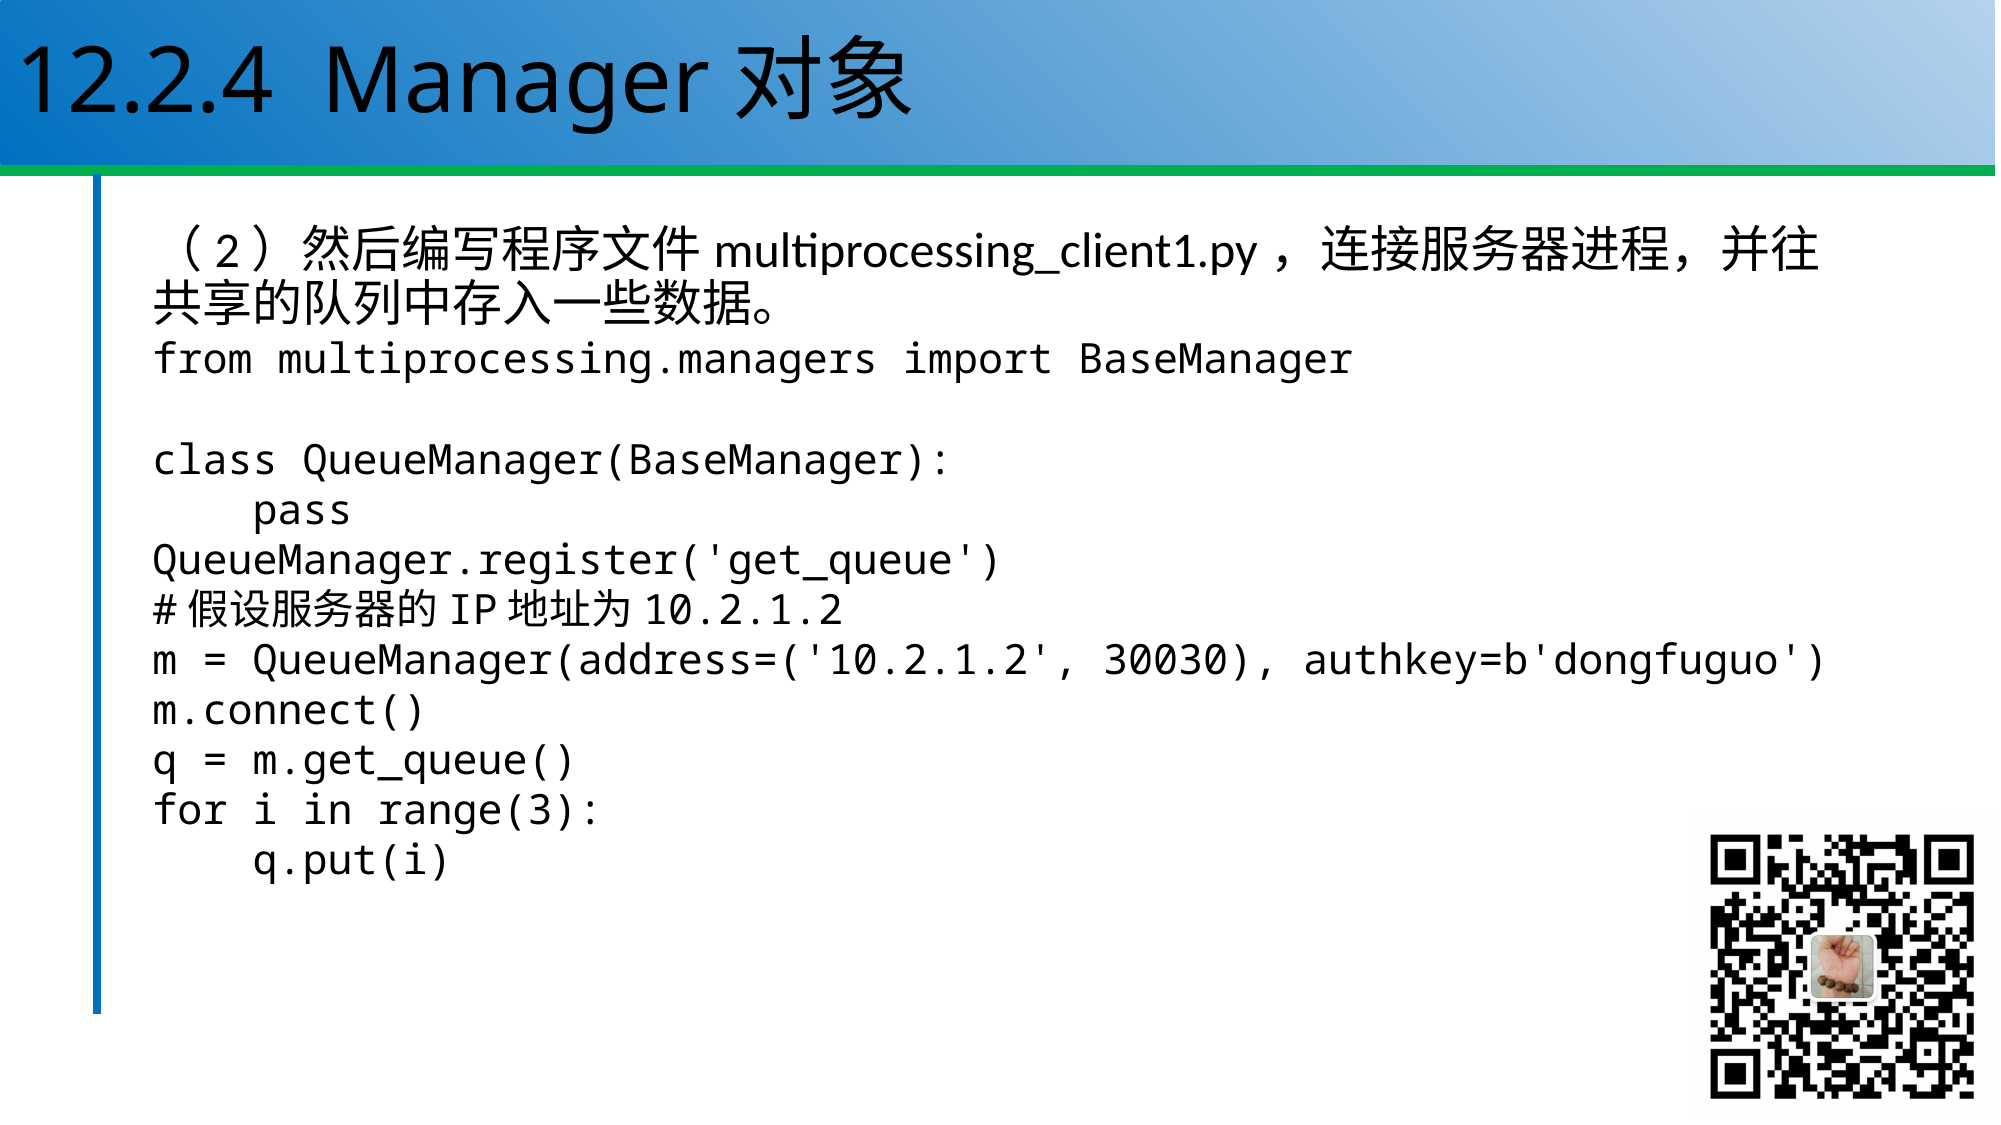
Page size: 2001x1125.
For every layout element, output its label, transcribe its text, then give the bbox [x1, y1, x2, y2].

slide_number [1412, 1042, 1863, 1103]
list （2）然后编写程序文件multiprocessing_client1.py，连接服务器进程，并往共享的队列中存入一些数据。 from multiprocessing.managers import BaseManager class QueueManager(BaseManager): pass QueueManager.register('get_queue') #假设服务器的IP地址为10.2.1.2 m = QueueManager(address=('10.2.1.2', 30030), authkey=b'dongfuguo') m.connect() q = m.get_queue() for i in range(3): q.put(i) [137, 216, 1863, 978]
title 12.2.4 Manager对象 [0, 0, 1995, 165]
picture [1689, 813, 1995, 1120]
